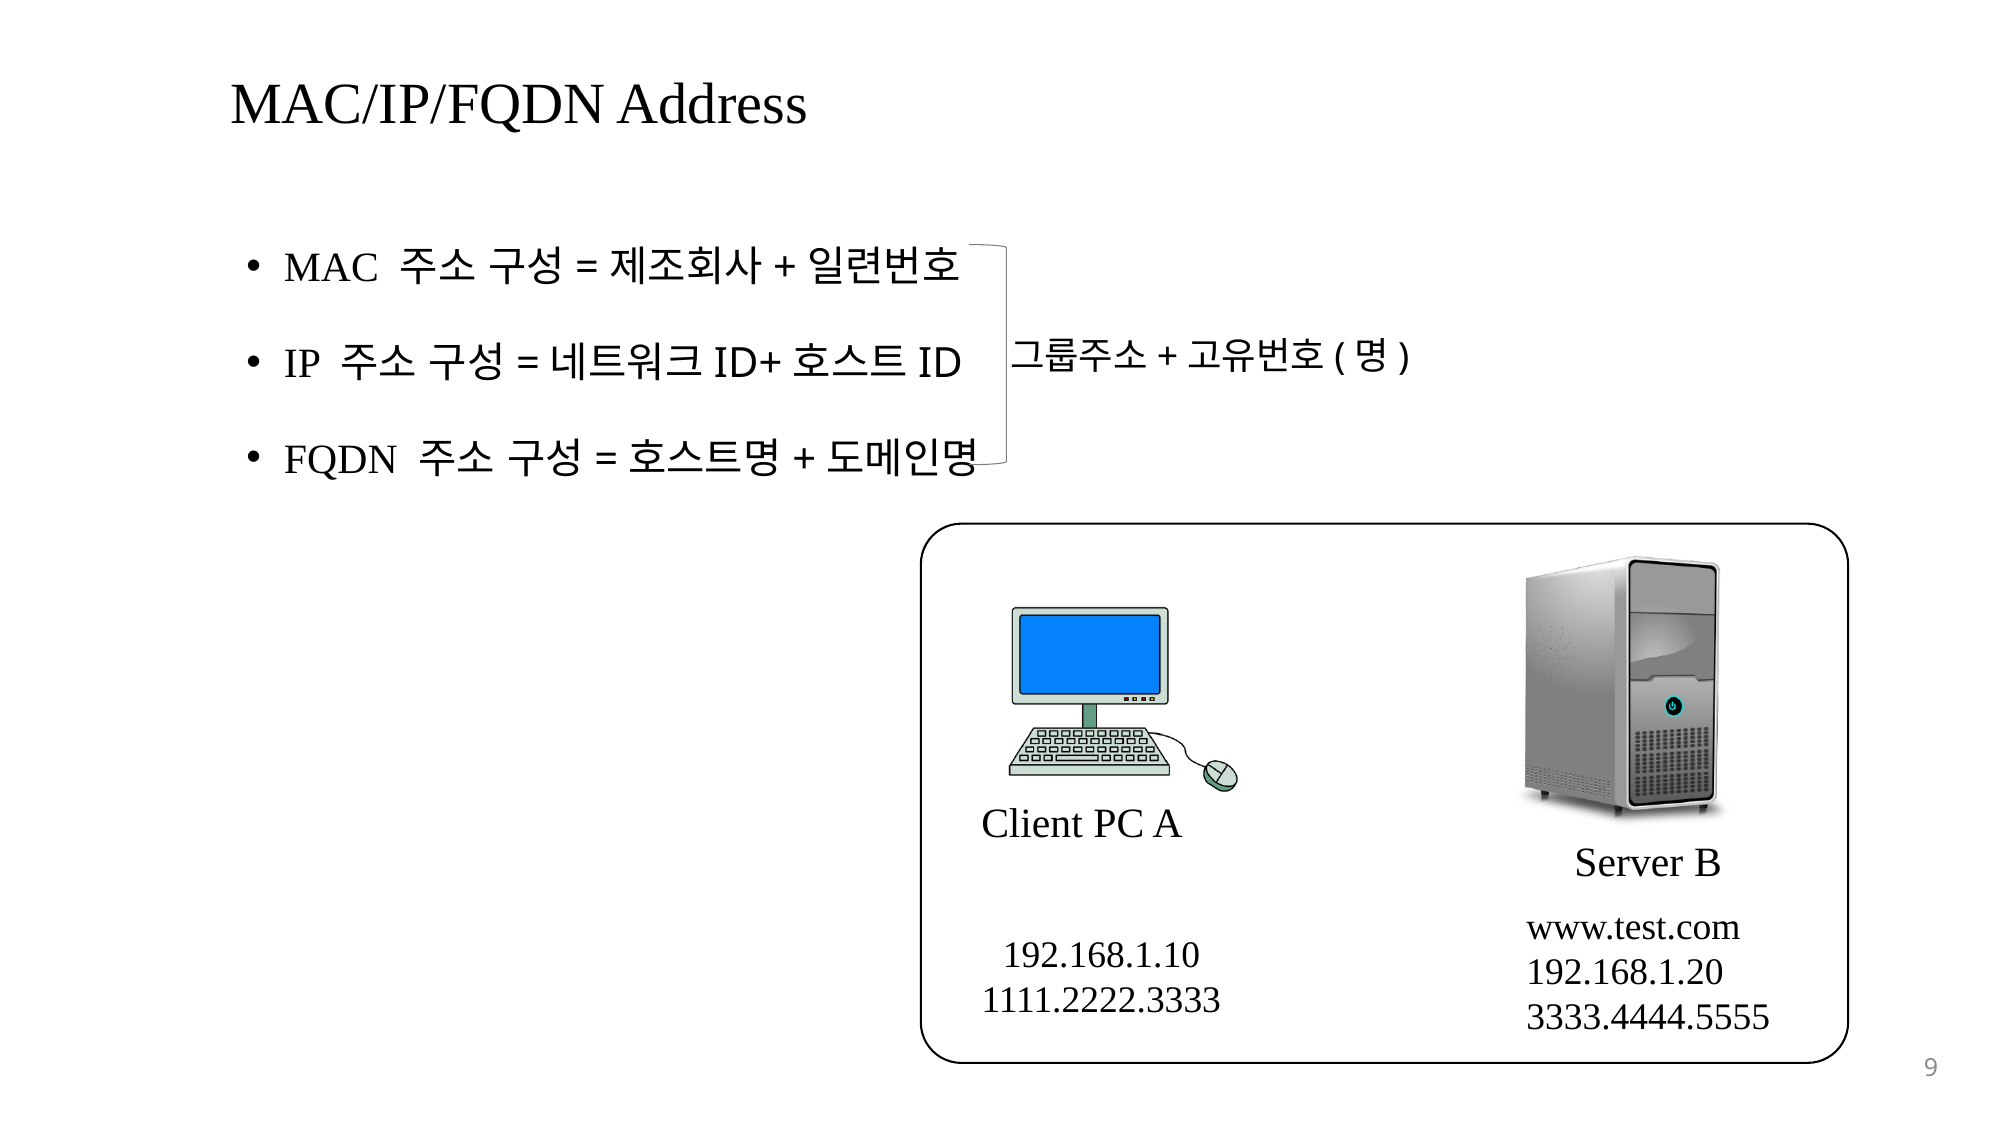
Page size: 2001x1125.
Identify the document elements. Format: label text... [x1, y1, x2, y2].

text_box MAC/IP/FQDN Address [215, 65, 1410, 267]
picture [1008, 606, 1238, 792]
slide_number 9 [1615, 1038, 1954, 1099]
text_box MAC 주소 구성=제조회사+일련번호 IP 주소 구성=네트워크ID+호스트ID FQDN 주소 구성=호스트명+도메인명 [231, 207, 1526, 922]
text_box [919, 522, 1850, 1064]
text_box 그룹주소+고유번호(명) [995, 324, 1425, 385]
picture [1510, 554, 1734, 827]
text_box [969, 267, 1007, 466]
